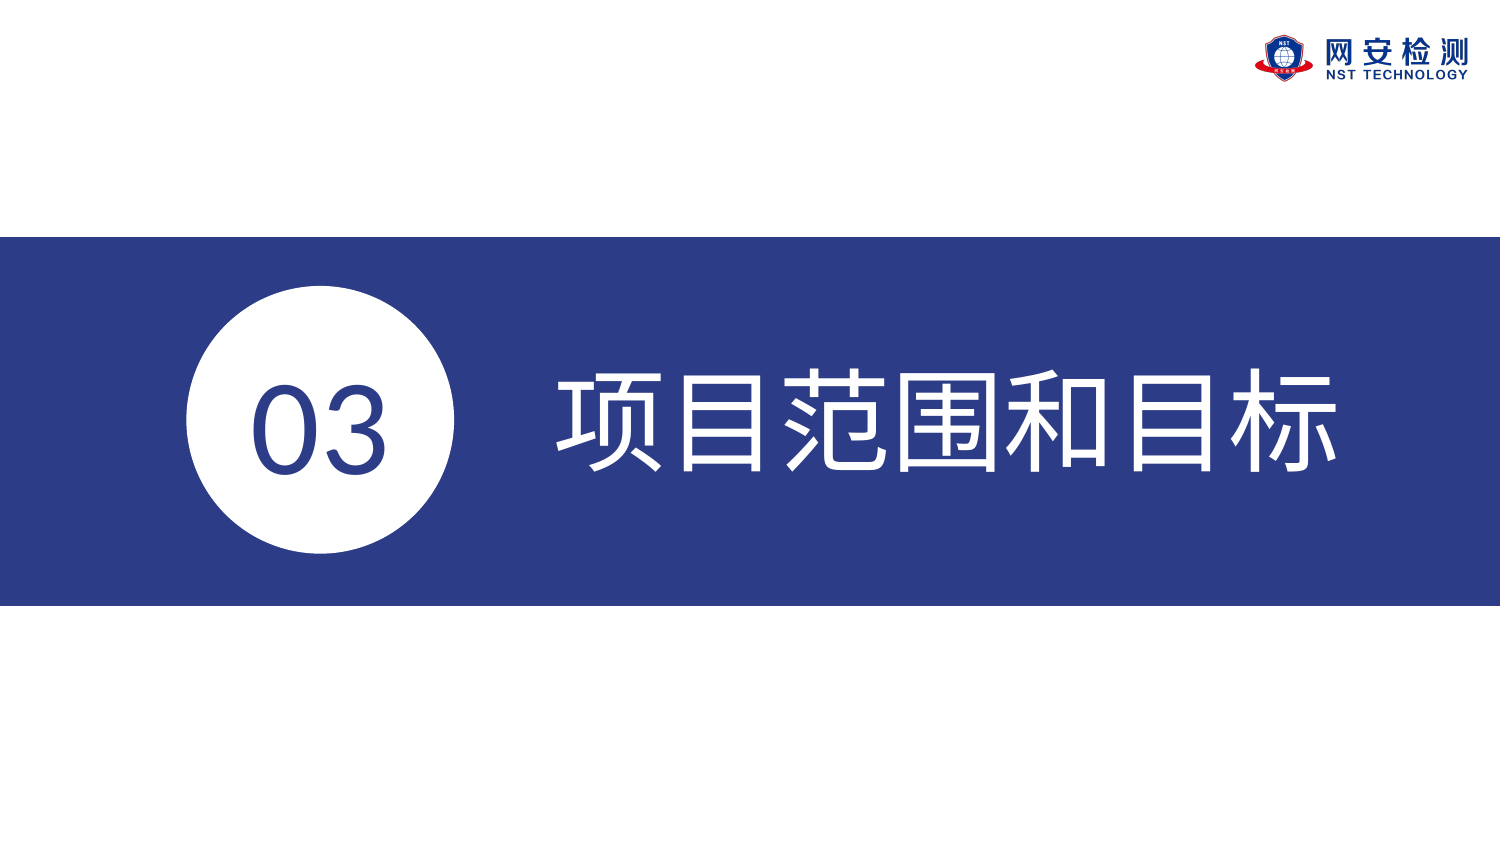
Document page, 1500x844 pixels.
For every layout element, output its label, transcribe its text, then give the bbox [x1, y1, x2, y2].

picture [1233, 13, 1491, 99]
text_box [0, 235, 1500, 608]
text_box 项目范围和目标 [539, 343, 1357, 494]
text_box 03 [186, 285, 455, 554]
